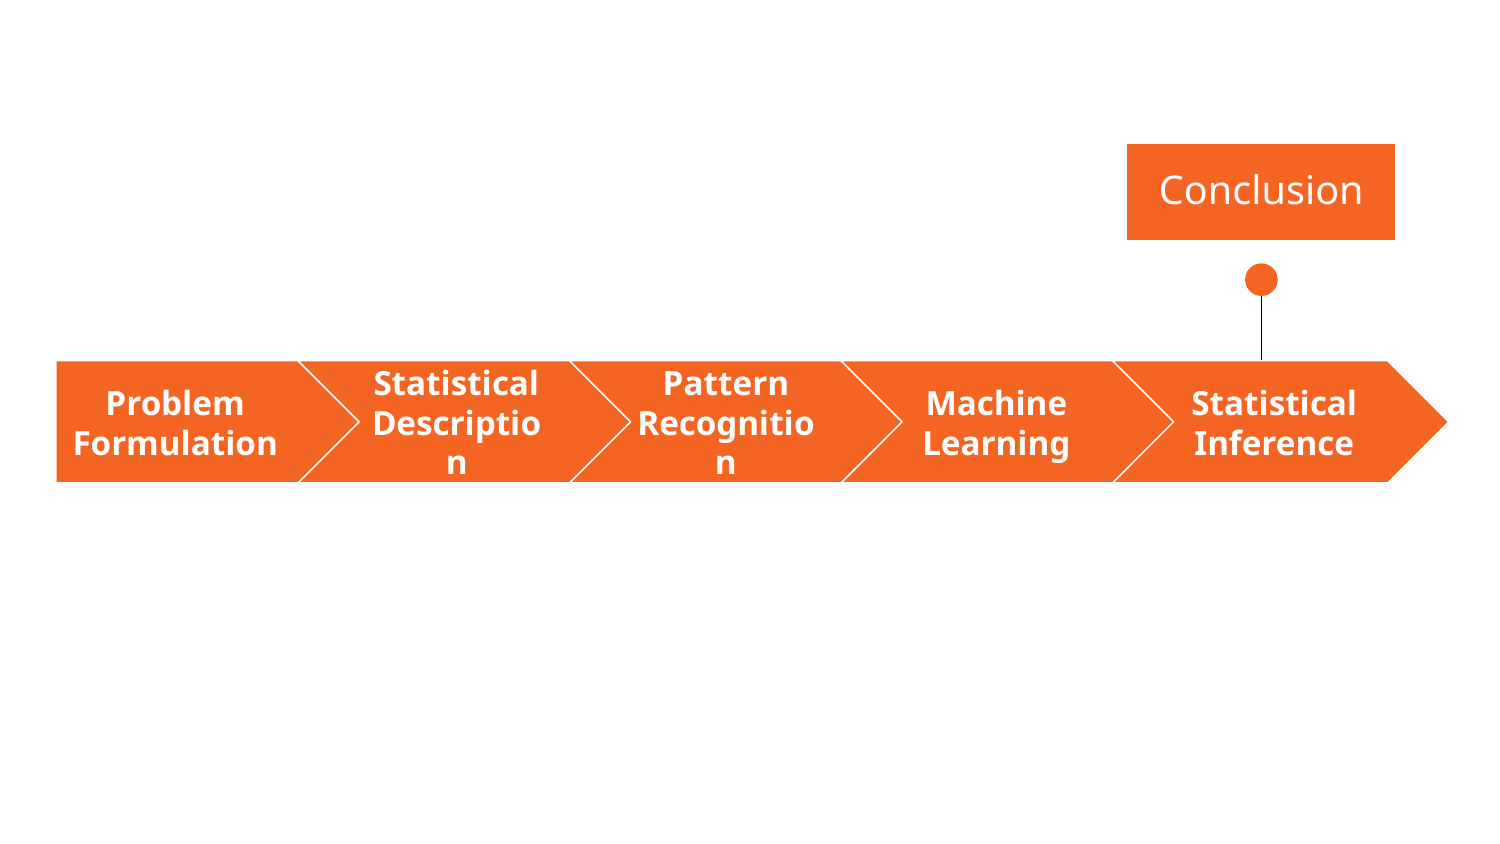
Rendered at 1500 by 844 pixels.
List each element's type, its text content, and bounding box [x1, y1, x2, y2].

list Conclusion [1126, 143, 1397, 241]
list Statistical Description [348, 383, 565, 461]
list Statistical Inference [1166, 383, 1383, 461]
text_box [840, 360, 1166, 484]
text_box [1244, 263, 1278, 361]
list Pattern Recognition [618, 383, 834, 461]
text_box [1112, 360, 1449, 484]
list Machine Learning [888, 383, 1105, 461]
text_box [297, 360, 618, 484]
list Problem Formulation [55, 383, 295, 461]
text_box [569, 360, 888, 484]
text_box [55, 360, 348, 484]
